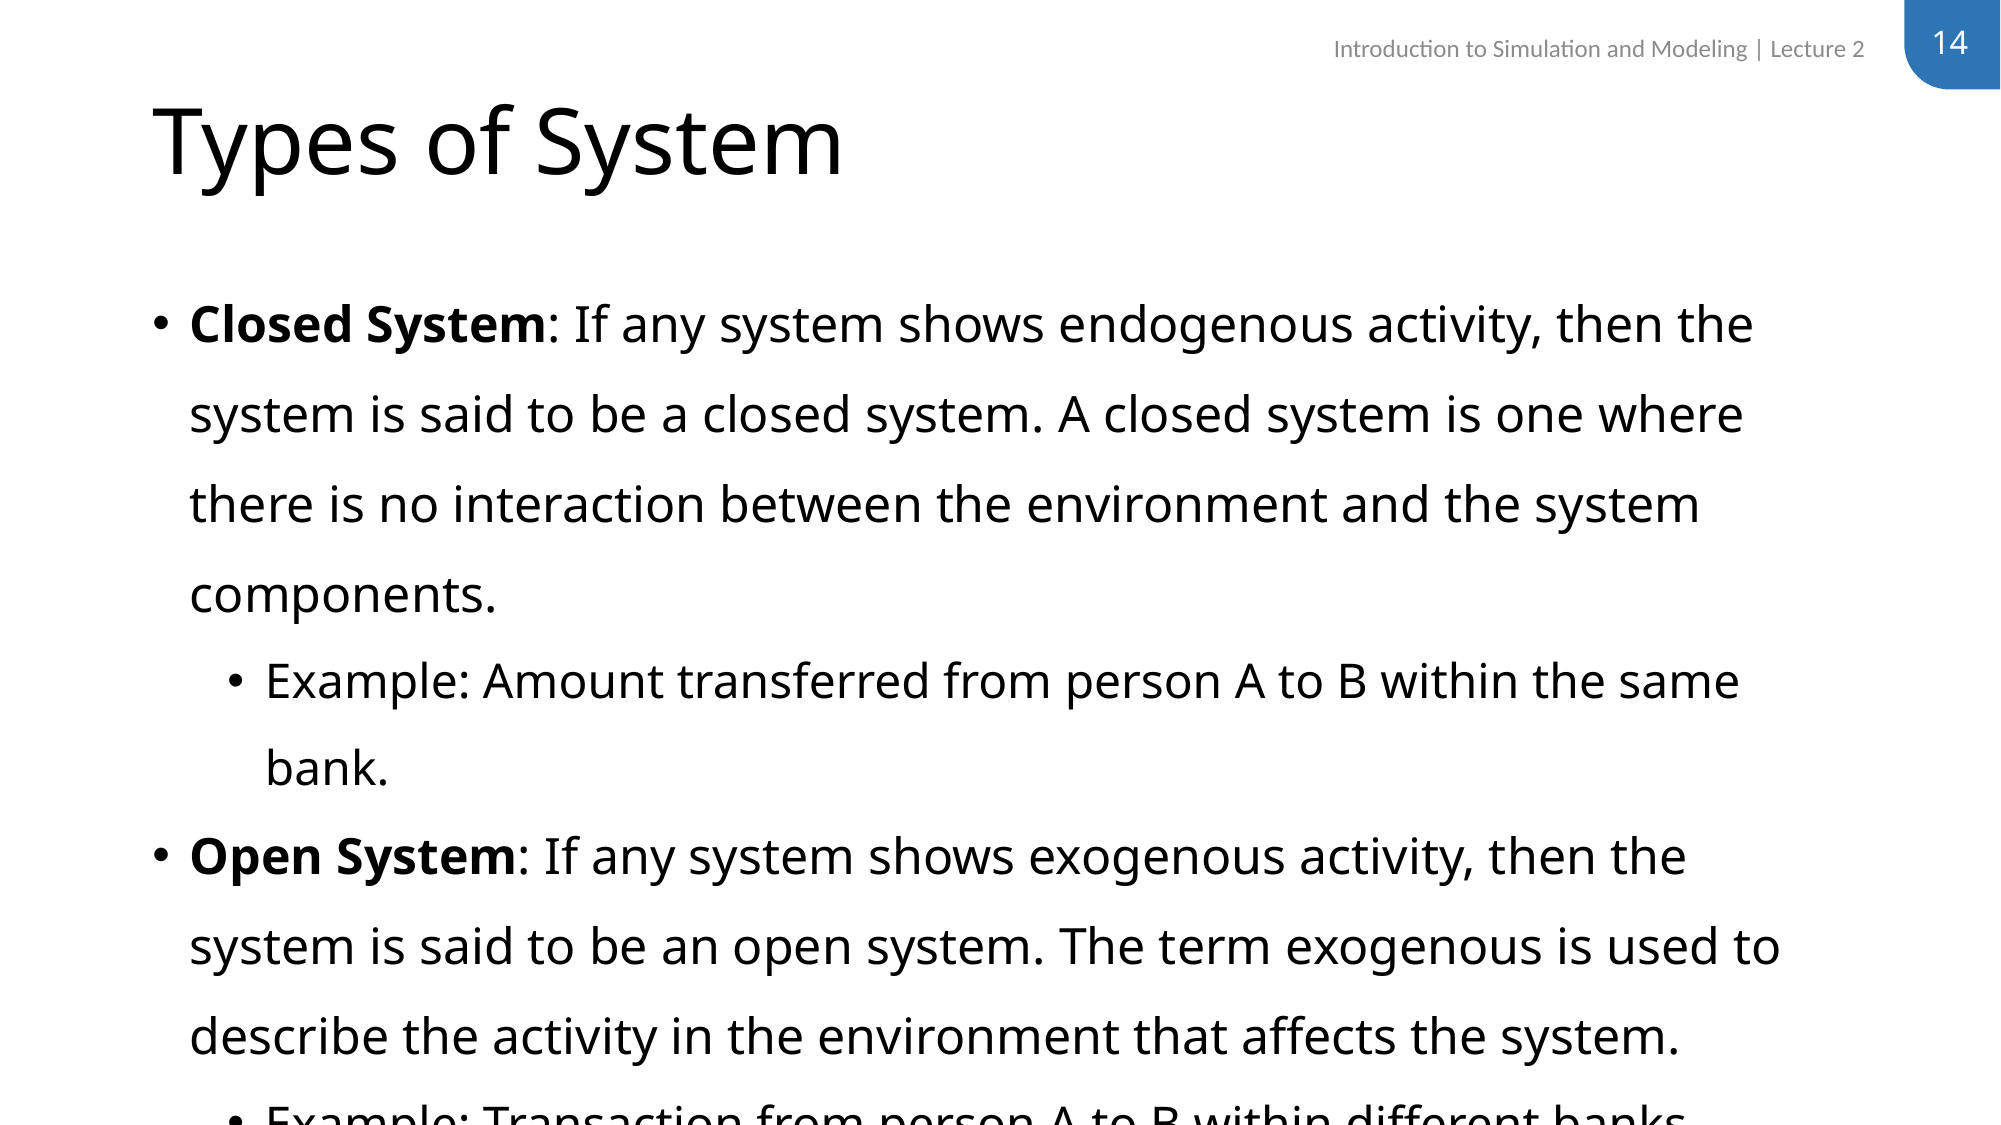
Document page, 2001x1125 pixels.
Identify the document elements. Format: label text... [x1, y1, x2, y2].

slide_number 14 [1887, 14, 1984, 75]
footer Introduction to Simulation and Modeling | Lecture 2 [1205, 17, 1881, 78]
list Closed System: If any system shows endogenous activity, then the system is said to be a closed system. A closed system is one where there is no interaction between the environment and the system components. Example: Amount transferred from person A to B within the same bank. Open System: If any system shows exogenous activity, then the system is said to be an open system. The term exogenous is used to describe the activity in the environment that affects the system. Example: Transaction from person A to B within different banks. [137, 254, 1863, 1062]
title Types of System [137, 59, 1863, 231]
